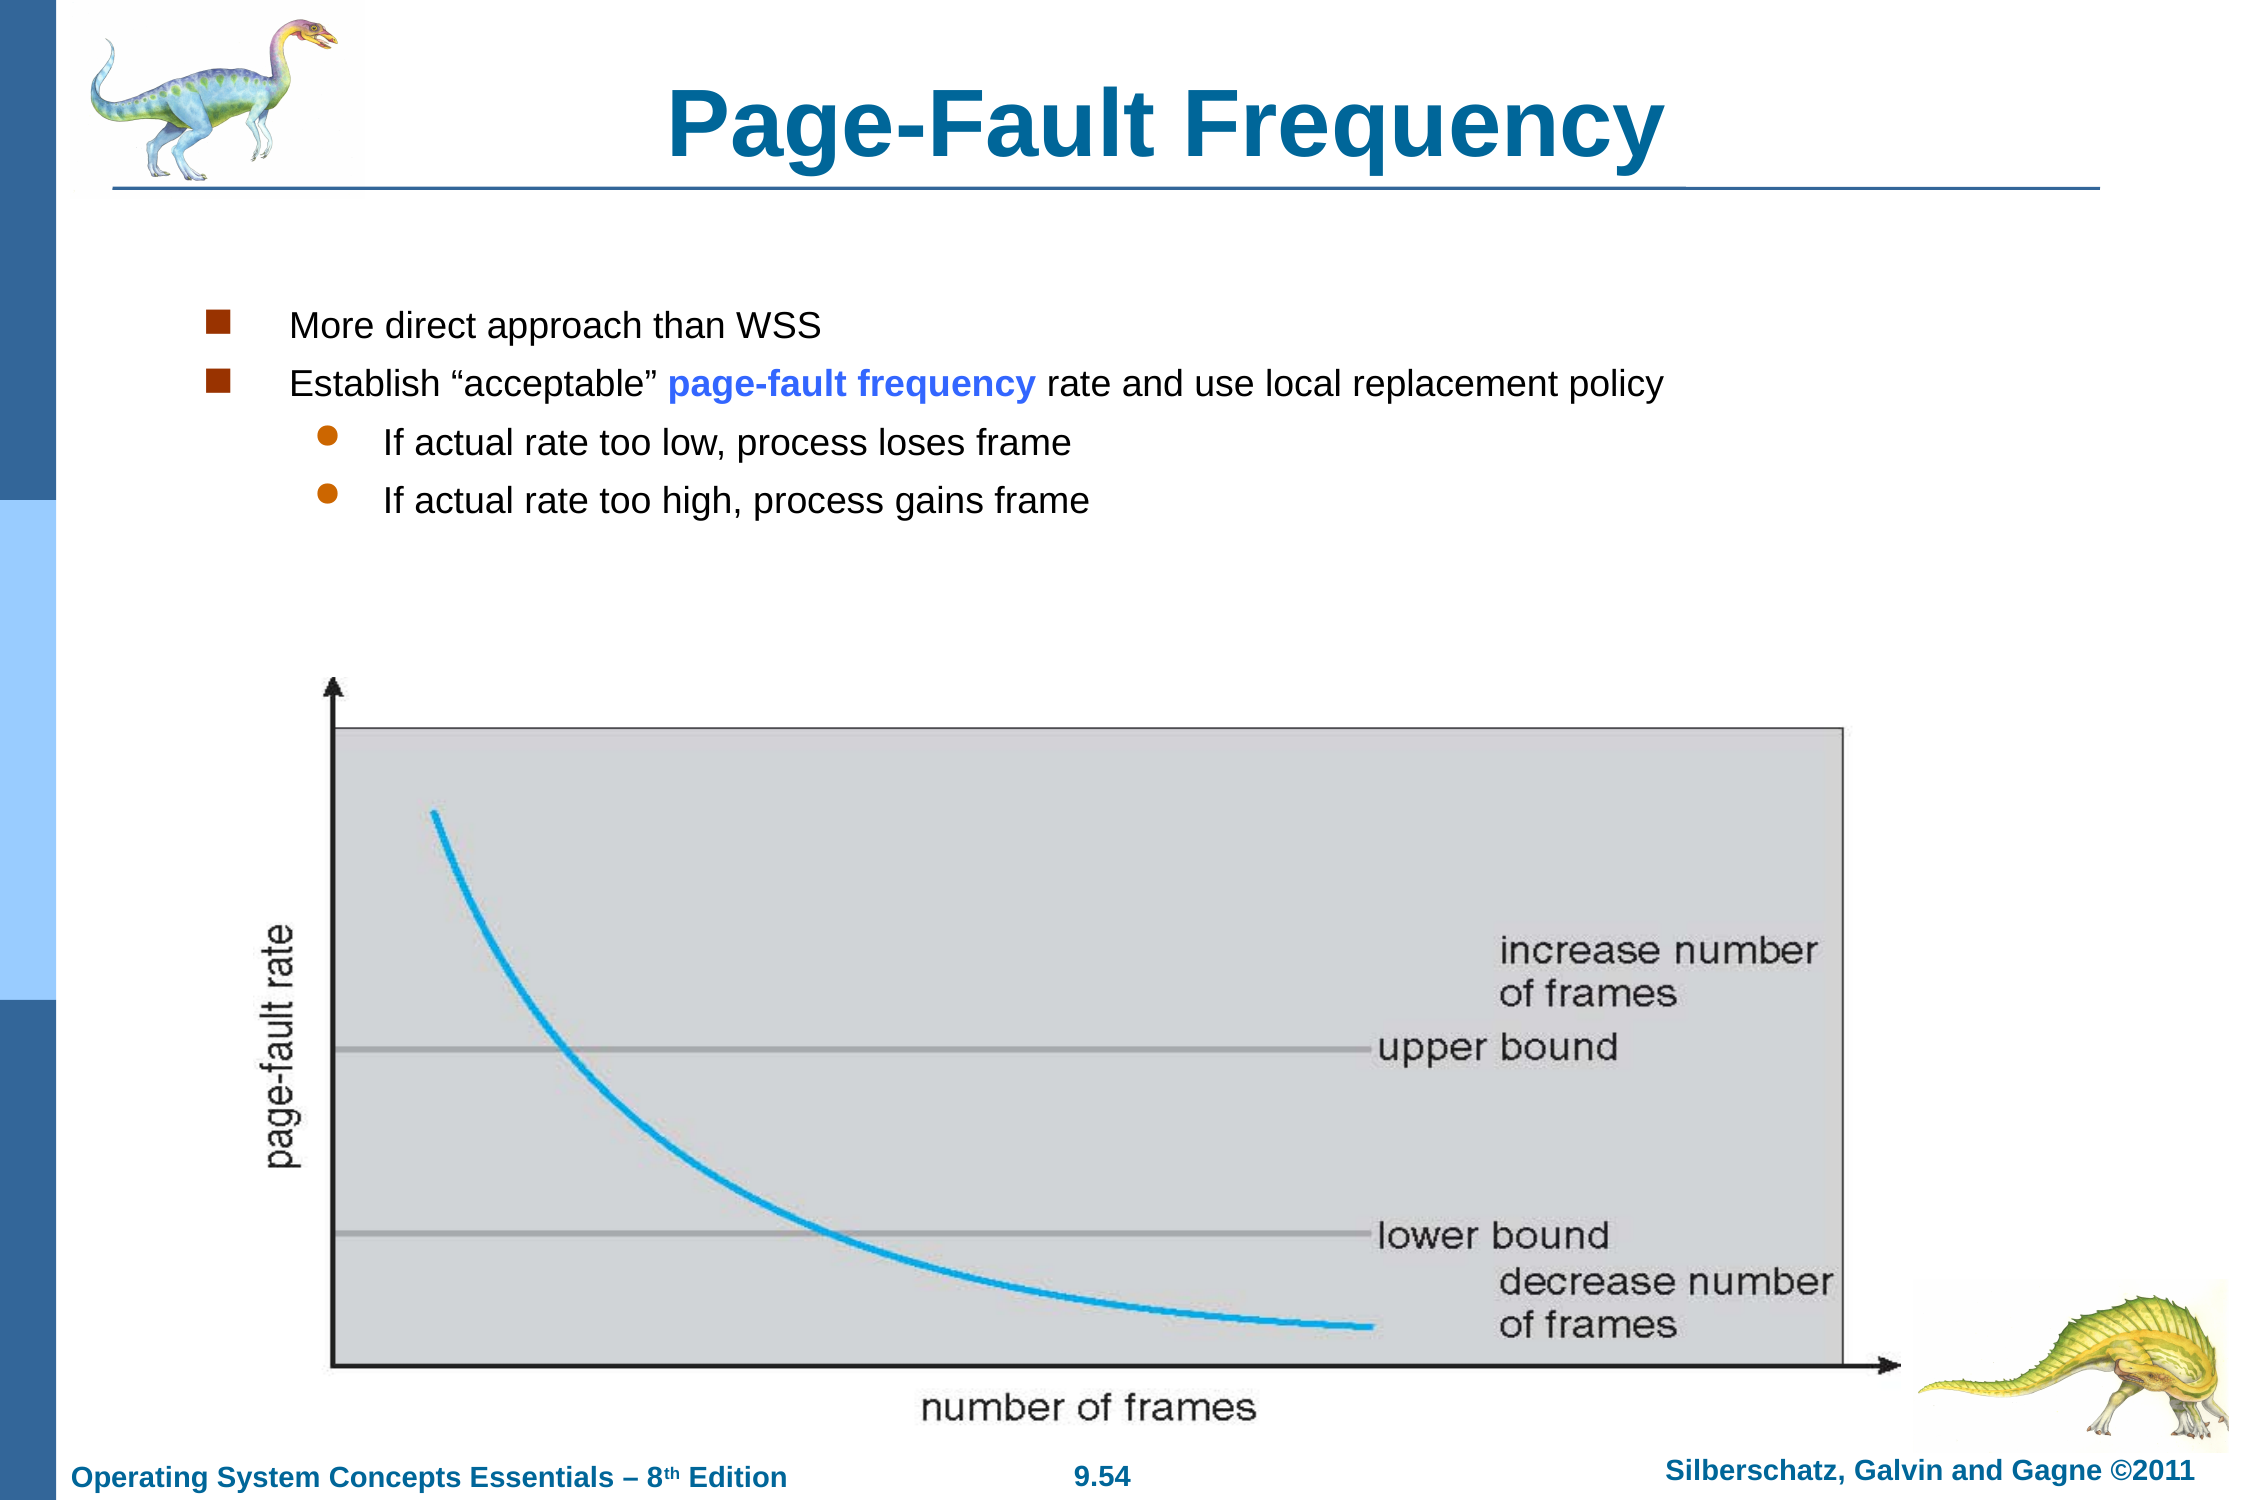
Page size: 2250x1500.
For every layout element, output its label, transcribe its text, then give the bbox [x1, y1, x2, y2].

picture [70, 0, 365, 199]
list More direct approach than WSS Establish “acceptable” page-fault frequency rate and use local replacement policy If actual rate too low, process loses frame If actual rate too high, process gains frame [187, 290, 1918, 608]
picture [1913, 1279, 2229, 1453]
picture [253, 677, 1901, 1430]
title Page-Fault Frequency [195, 60, 2138, 187]
